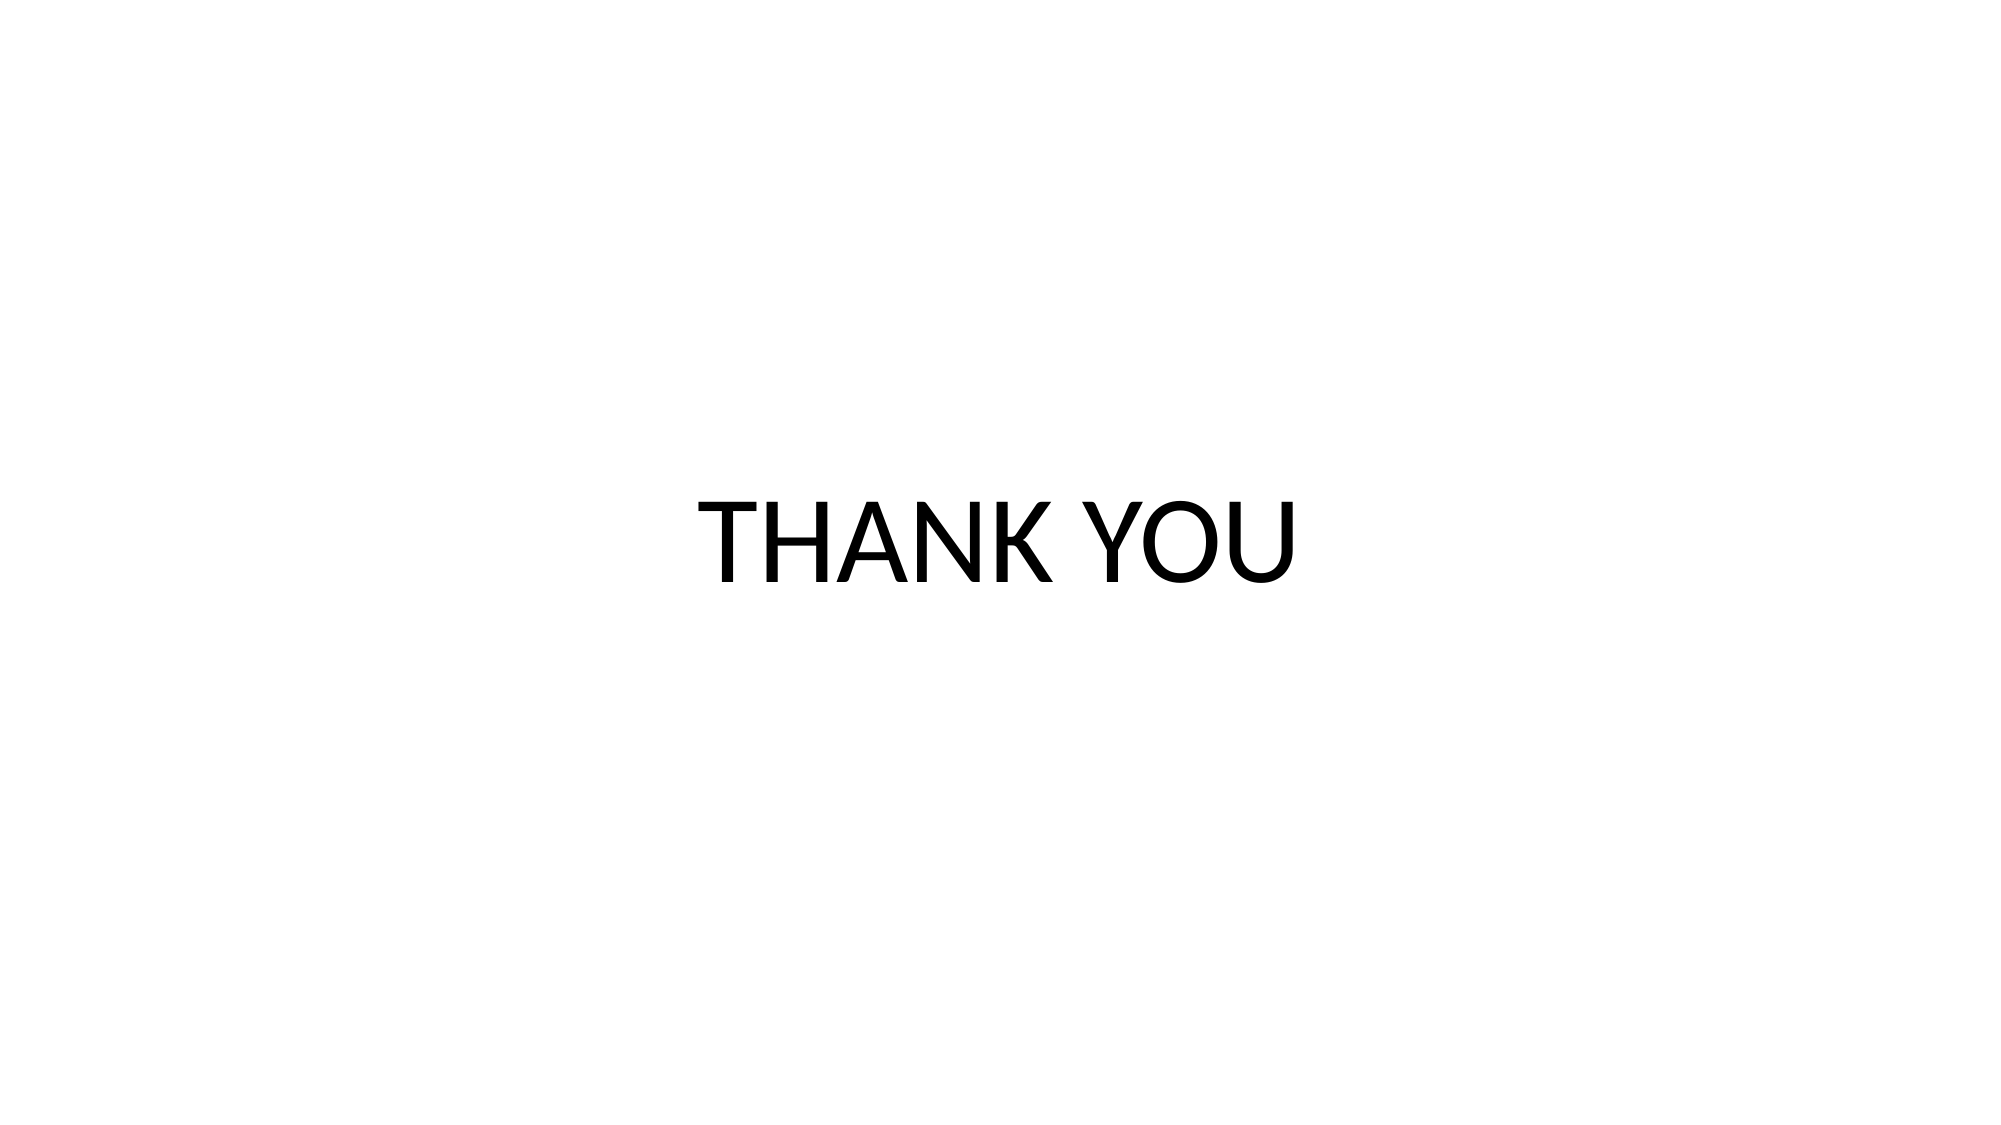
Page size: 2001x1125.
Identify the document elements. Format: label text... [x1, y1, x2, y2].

list THANK YOU [137, 299, 1863, 1014]
